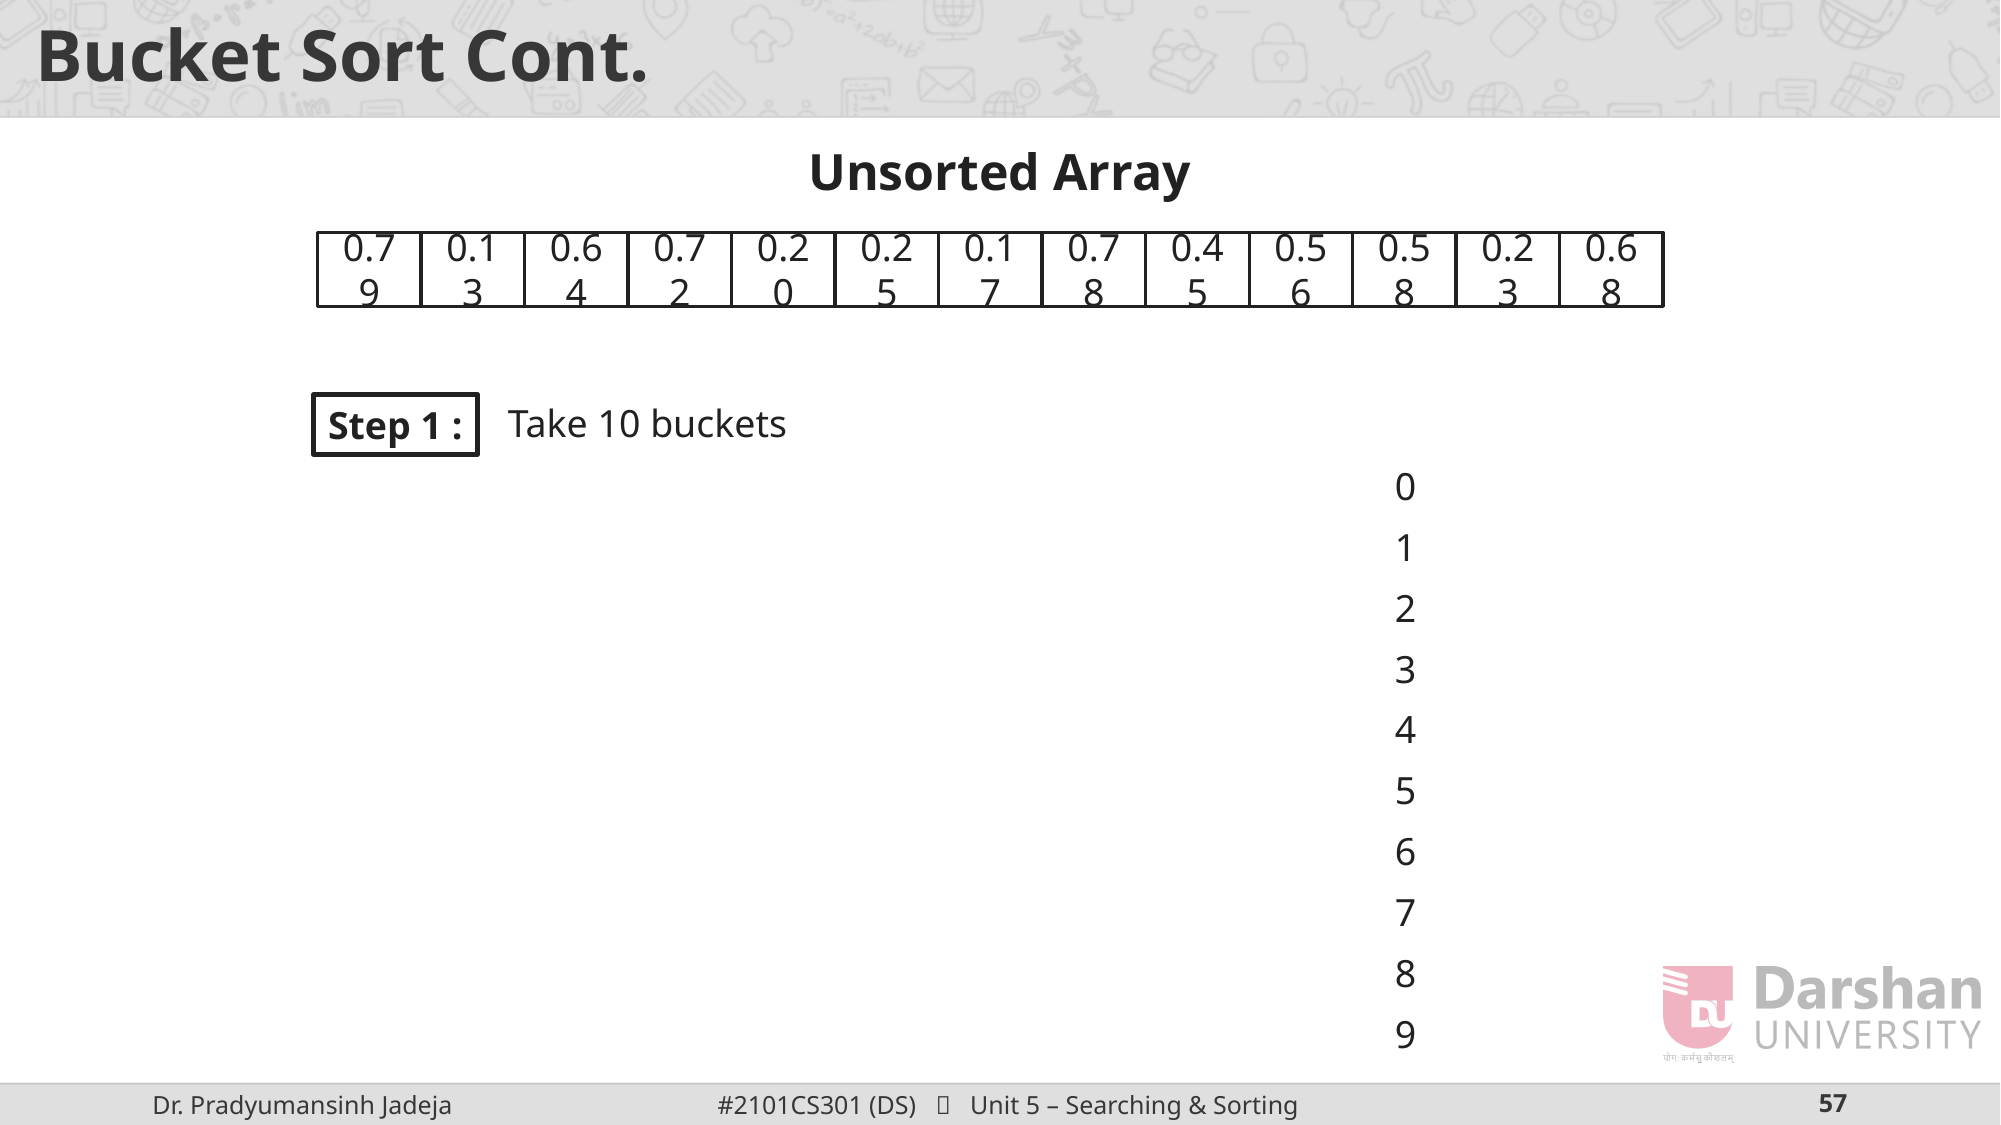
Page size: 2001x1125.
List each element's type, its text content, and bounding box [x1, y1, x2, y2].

text_box 0.58 [1352, 232, 1456, 307]
text_box 0.72 [629, 232, 732, 307]
table_cell 1 [1353, 514, 1457, 575]
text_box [1663, 966, 1981, 1063]
title Bucket Sort Cont. [0, 0, 2000, 117]
table_cell 7 [1353, 879, 1457, 940]
text_box Step 1 : [313, 394, 478, 455]
table_cell 5 [1353, 757, 1457, 818]
text_box Take 10 buckets [493, 392, 1510, 453]
text_box 0.45 [1145, 232, 1249, 307]
text_box Unsorted Array [793, 133, 1207, 208]
text_box 0.17 [939, 232, 1042, 307]
text_box 0.23 [1456, 232, 1559, 307]
text_box 0.13 [422, 232, 525, 307]
text_box 0.68 [1559, 232, 1664, 307]
table_cell 9 [1353, 1001, 1457, 1062]
table_cell 6 [1353, 818, 1457, 879]
table_cell 8 [1353, 940, 1457, 1001]
text_box 0.64 [525, 232, 629, 307]
table_header 0 [1353, 453, 1457, 514]
text_box 0.78 [1042, 232, 1145, 307]
table_cell 2 [1353, 575, 1457, 636]
text_box 0.20 [732, 232, 836, 307]
text_box 0.79 [317, 232, 422, 307]
text_box 0.25 [836, 232, 939, 307]
text_box 0.56 [1249, 232, 1352, 307]
table_cell 4 [1353, 697, 1457, 757]
table_cell 3 [1353, 636, 1457, 697]
